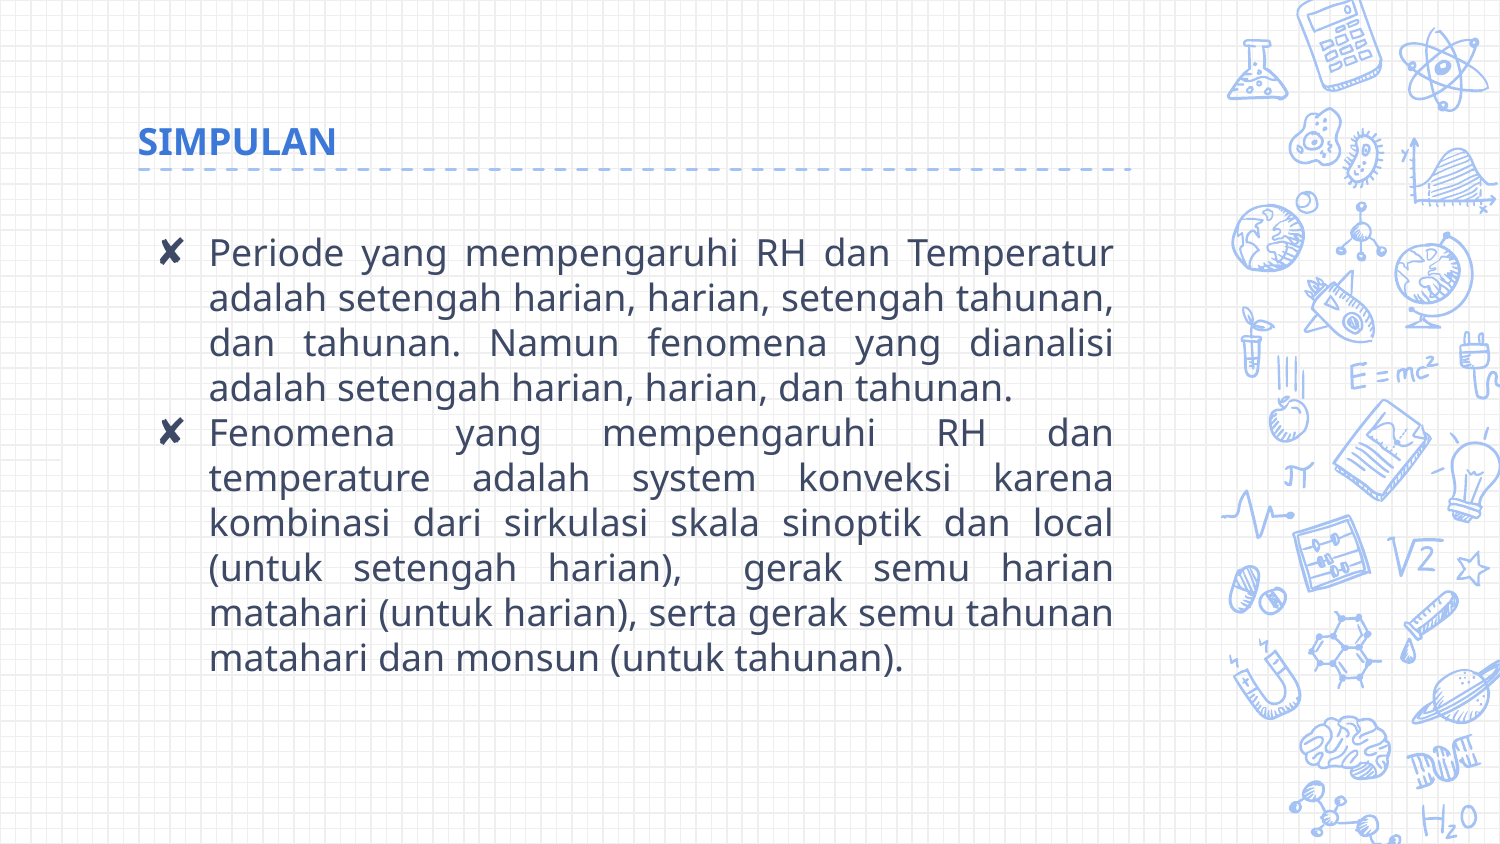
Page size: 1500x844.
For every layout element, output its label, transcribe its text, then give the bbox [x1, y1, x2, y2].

title SIMPULAN [122, 36, 1130, 178]
list Periode yang mempengaruhi RH dan Temperatur adalah setengah harian, harian, setengah tahunan, dan tahunan. Namun fenomena yang dianalisi adalah setengah harian, harian, dan tahunan. Fenomena yang mempengaruhi RH dan temperature adalah system konveksi karena kombinasi dari sirkulasi skala sinoptik dan local (untuk setengah harian), gerak semu harian matahari (untuk harian), serta gerak semu tahunan matahari dan monsun (untuk tahunan). [122, 213, 1130, 806]
